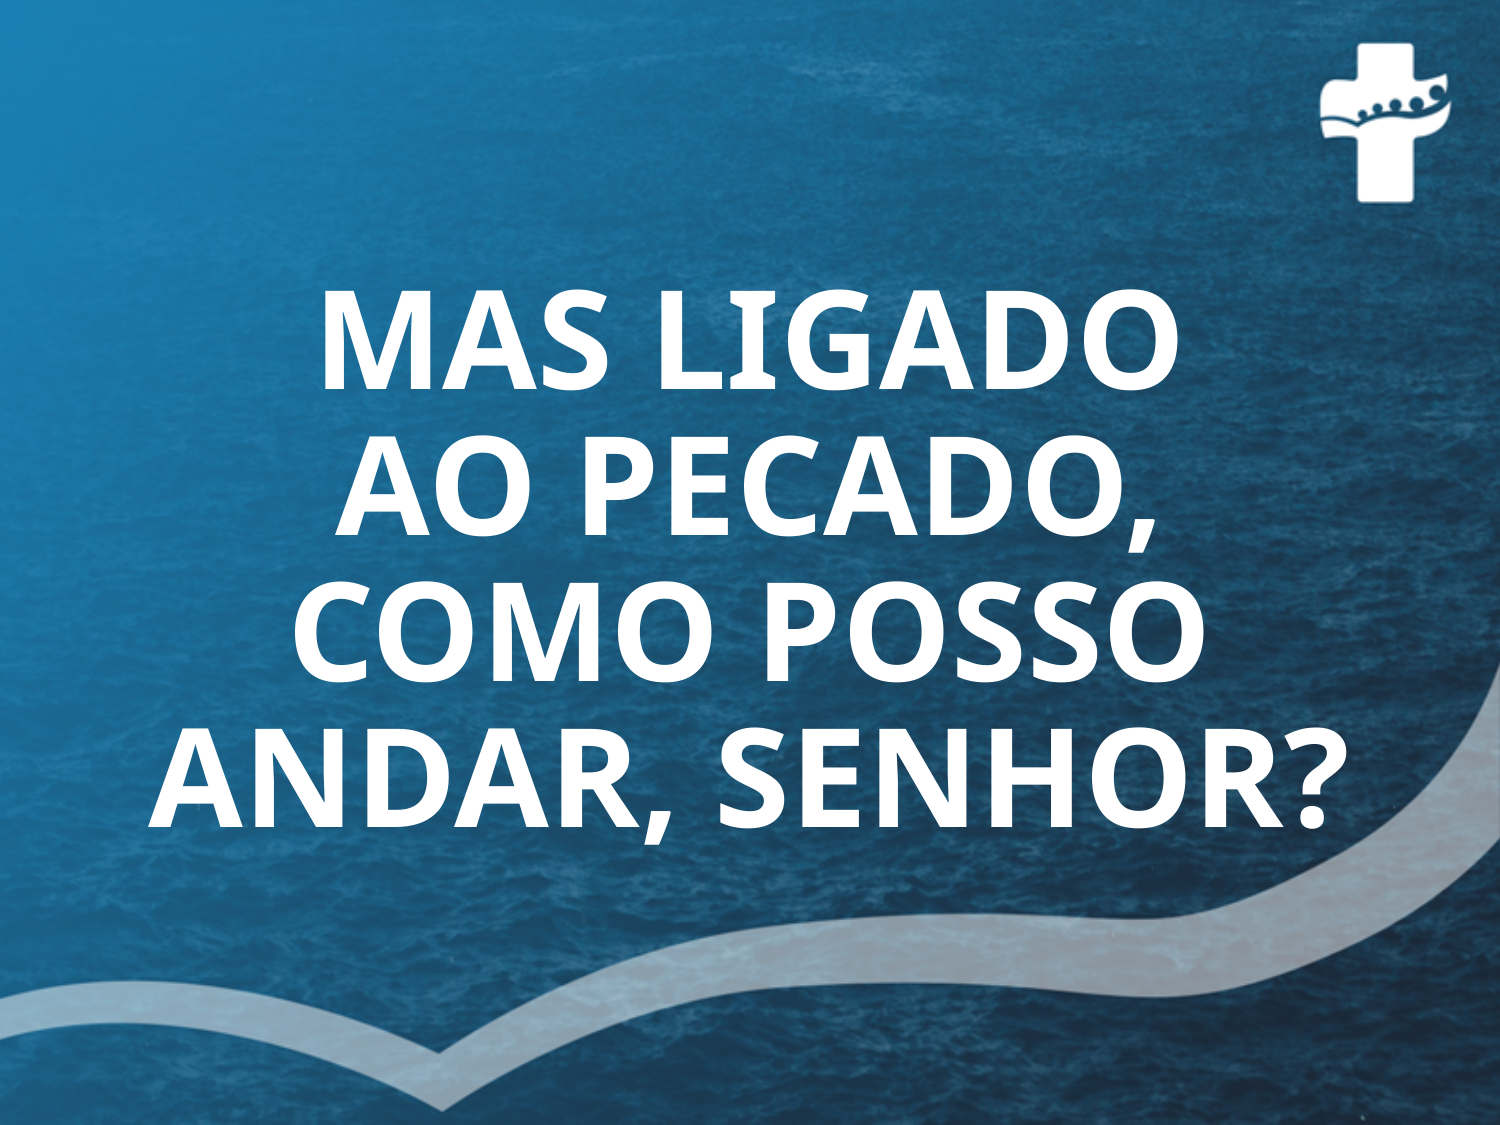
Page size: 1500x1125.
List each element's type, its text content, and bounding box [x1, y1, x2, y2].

title MAS LIGADO AO PECADO, COMO POSSO ANDAR, SENHOR? [0, 469, 1500, 658]
picture [0, 658, 1500, 1125]
picture [0, 0, 1500, 469]
